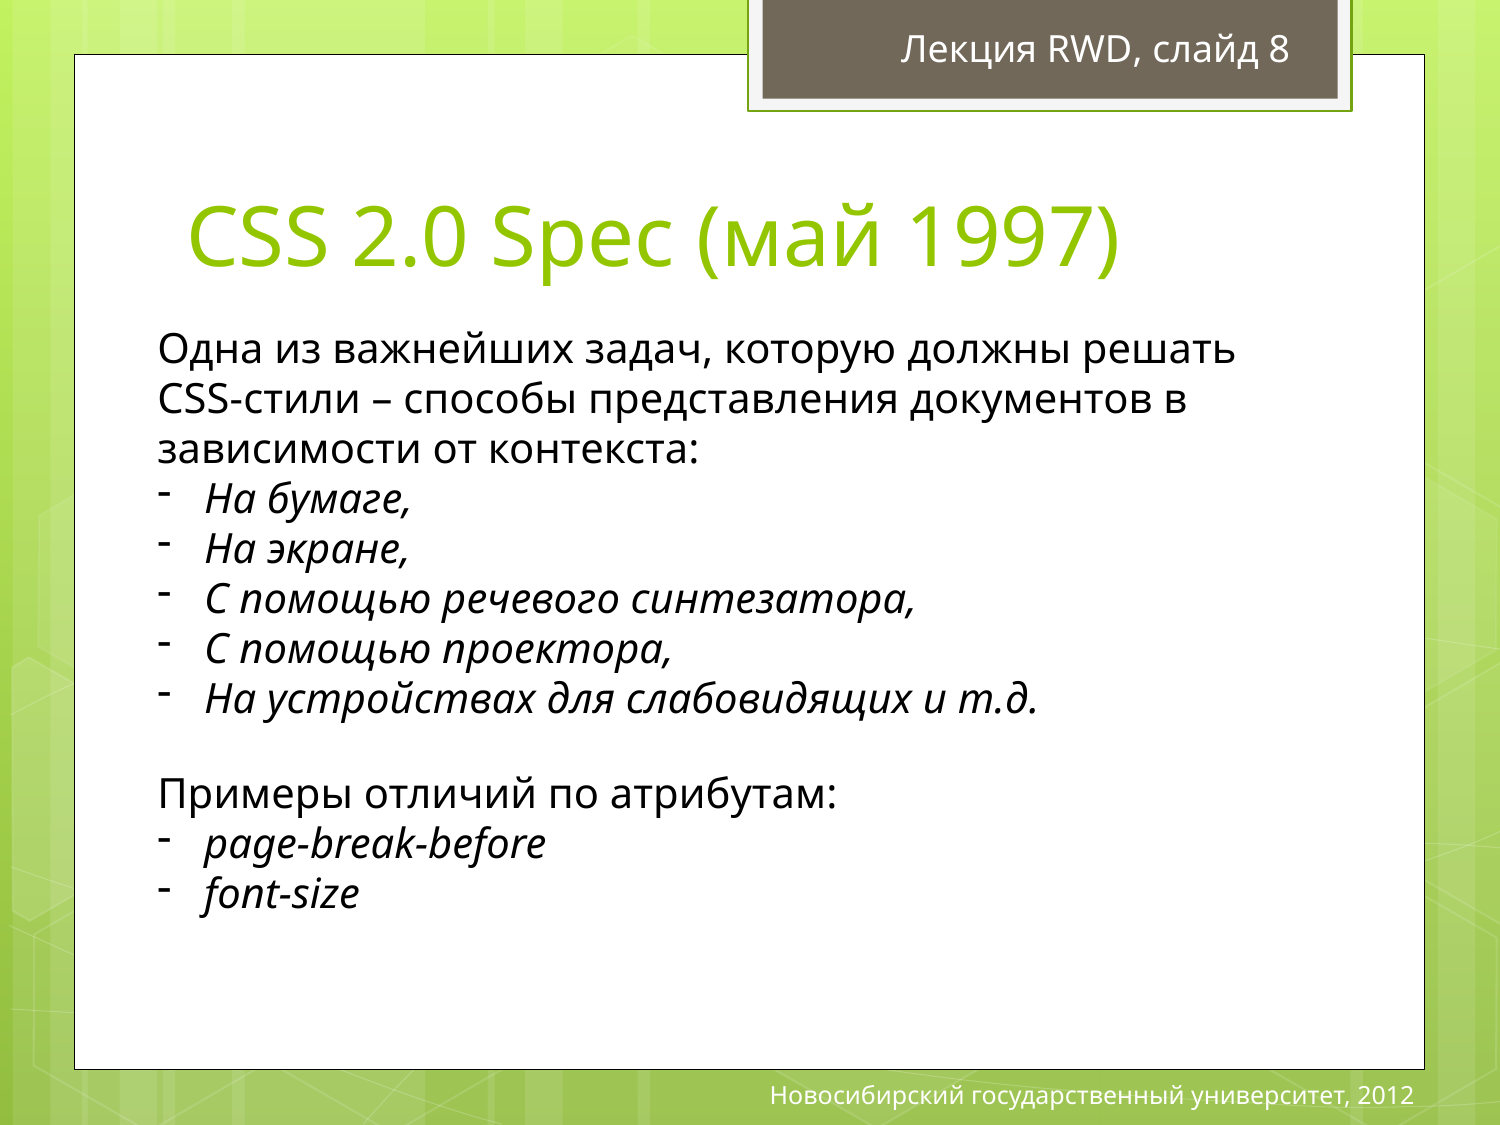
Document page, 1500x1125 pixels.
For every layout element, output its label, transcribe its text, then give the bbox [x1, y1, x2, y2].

title CSS 2.0 Spec (май 1997) [171, 168, 1324, 291]
text_box Одна из важнейших задач, которую должны решать CSS-стили – способы представления документов в зависимости от контекста: На бумаге, На экране, С помощью речевого синтезатора, С помощью проектора, На устройствах для слабовидящих и т.д. Примеры отличий по атрибутам: page-break-before font-size [142, 314, 1324, 925]
footer Новосибирский государственный университет, 2012 [466, 1065, 1431, 1125]
text_box Лекция RWD, слайд 8 [886, 17, 1306, 78]
